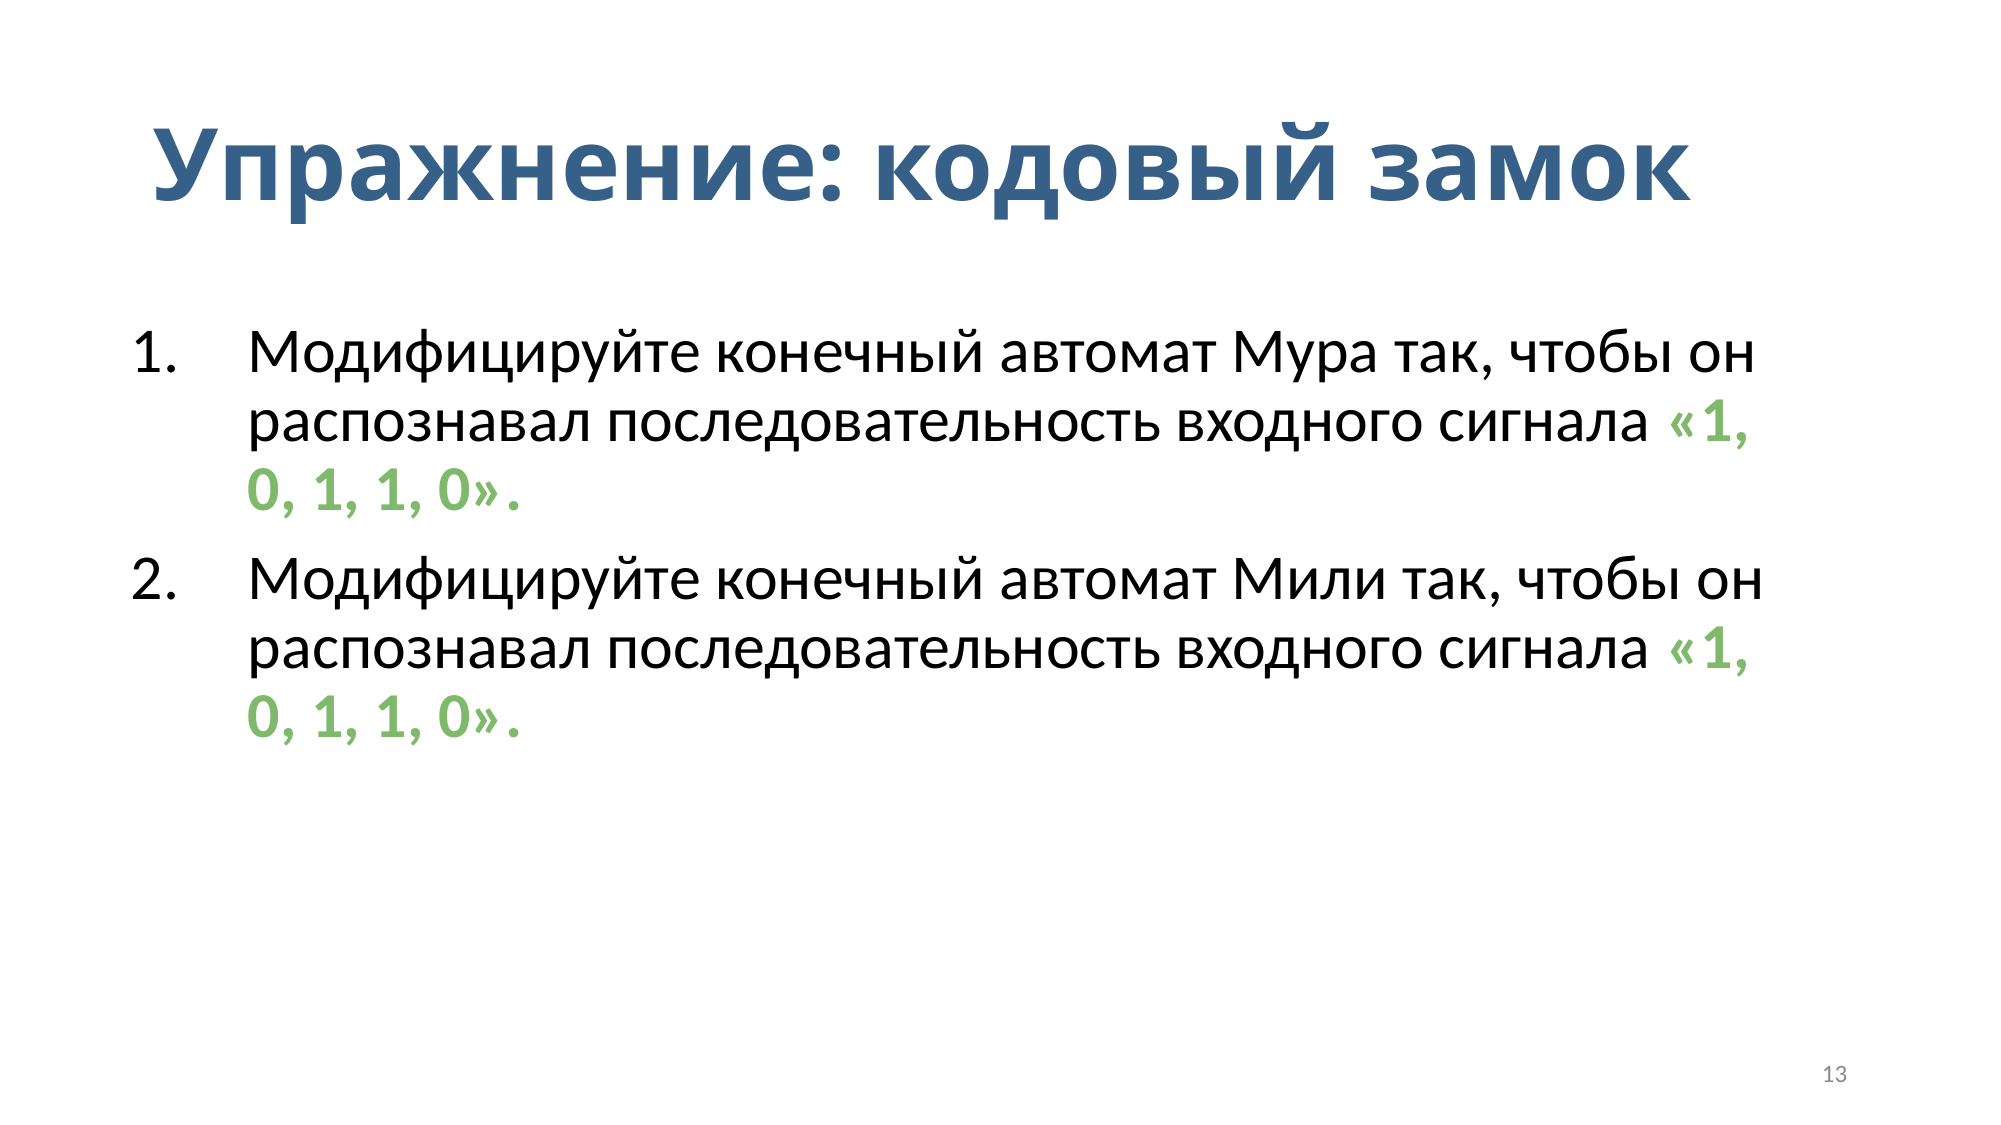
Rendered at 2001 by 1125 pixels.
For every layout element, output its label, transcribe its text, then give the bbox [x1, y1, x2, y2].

title Упражнение: кодовый замок [137, 59, 1903, 278]
text_box Модифицируйте конечный автомат Мура так, чтобы он распознавал последовательность входного сигнала «1, 0, 1, 1, 0». Модифицируйте конечный автомат Мили так, чтобы он распознавал последовательность входного сигнала «1, 0, 1, 1, 0». [115, 212, 1797, 927]
slide_number 13 [1412, 1042, 1863, 1103]
